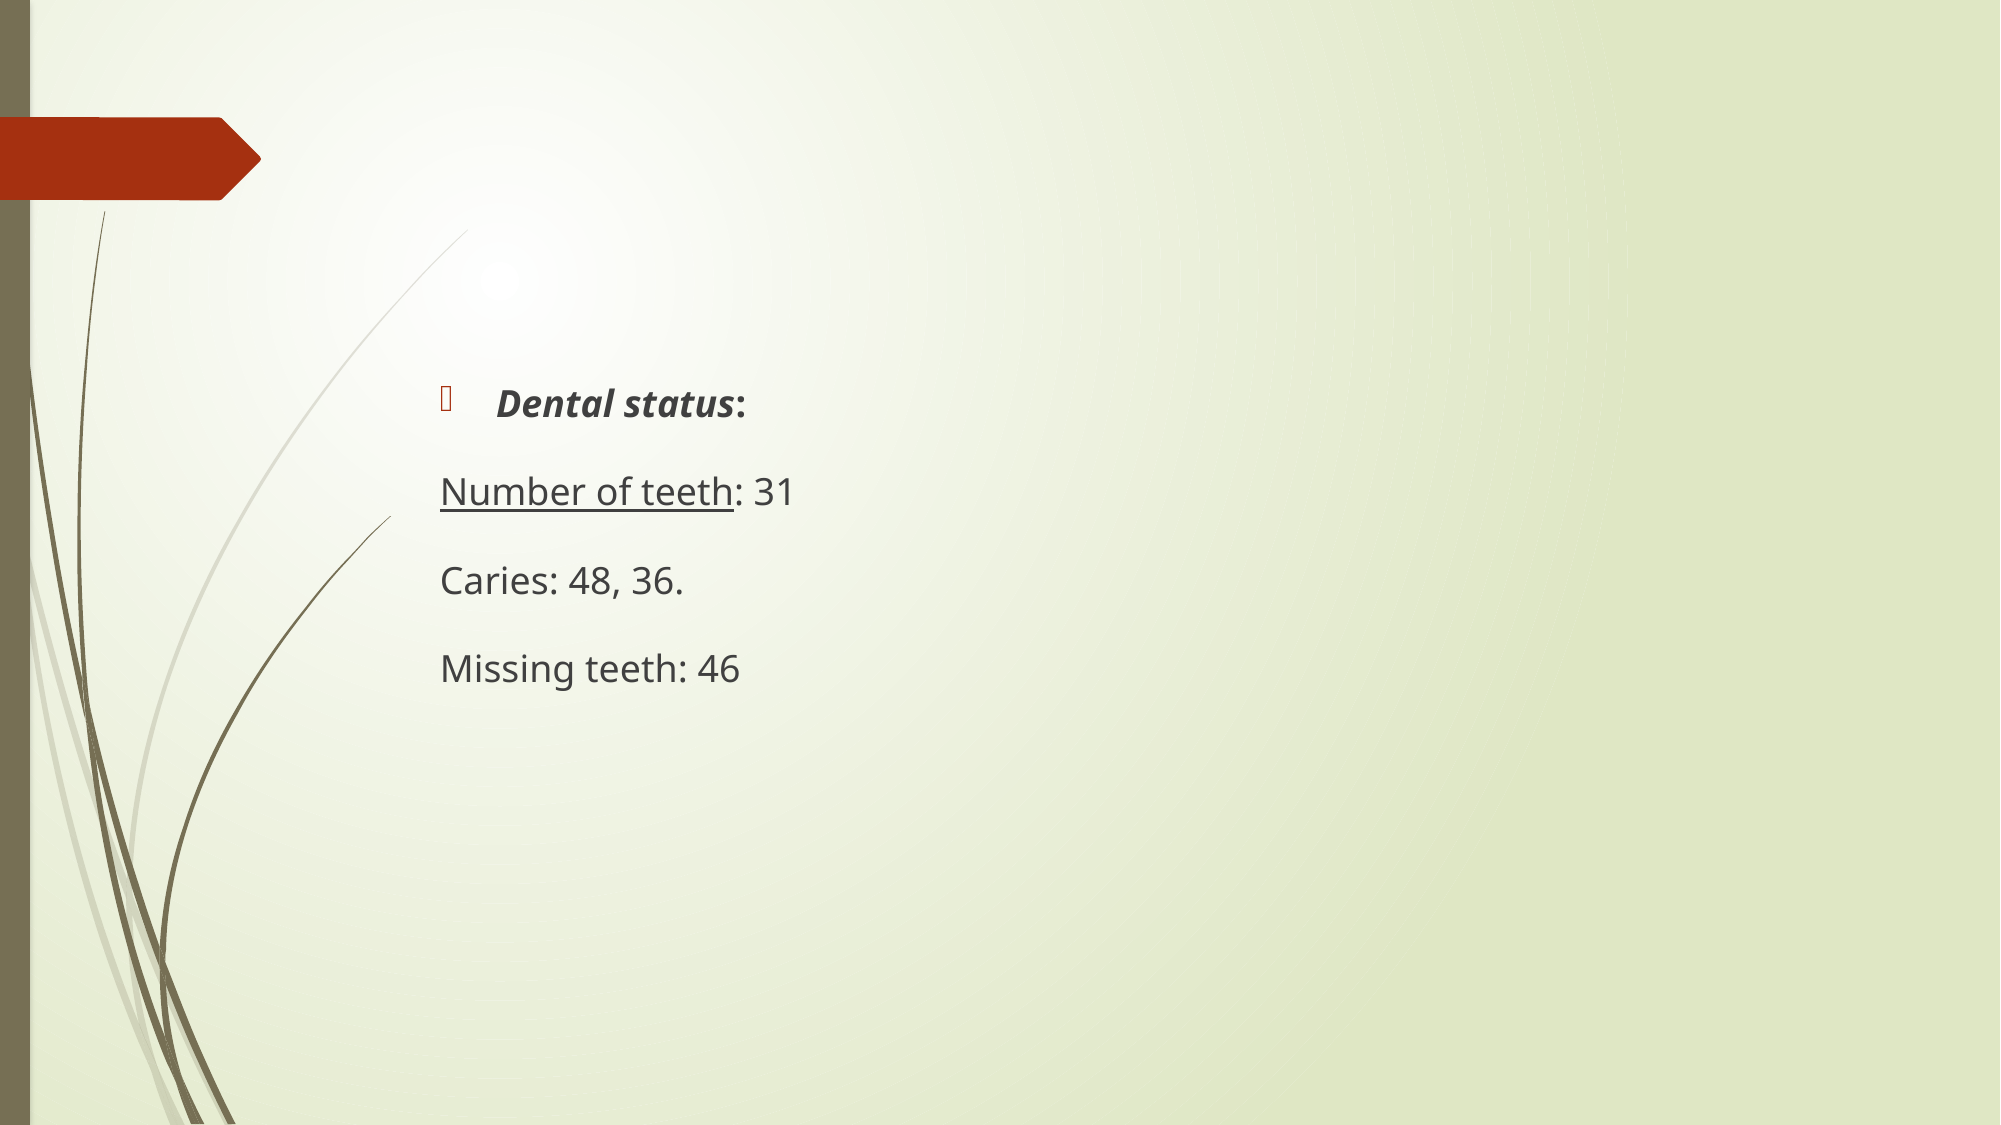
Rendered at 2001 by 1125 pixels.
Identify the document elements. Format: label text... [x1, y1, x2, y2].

list Dental status: Number of teeth: 31 Caries: 48, 36. Missing teeth: 46 [424, 350, 1888, 970]
